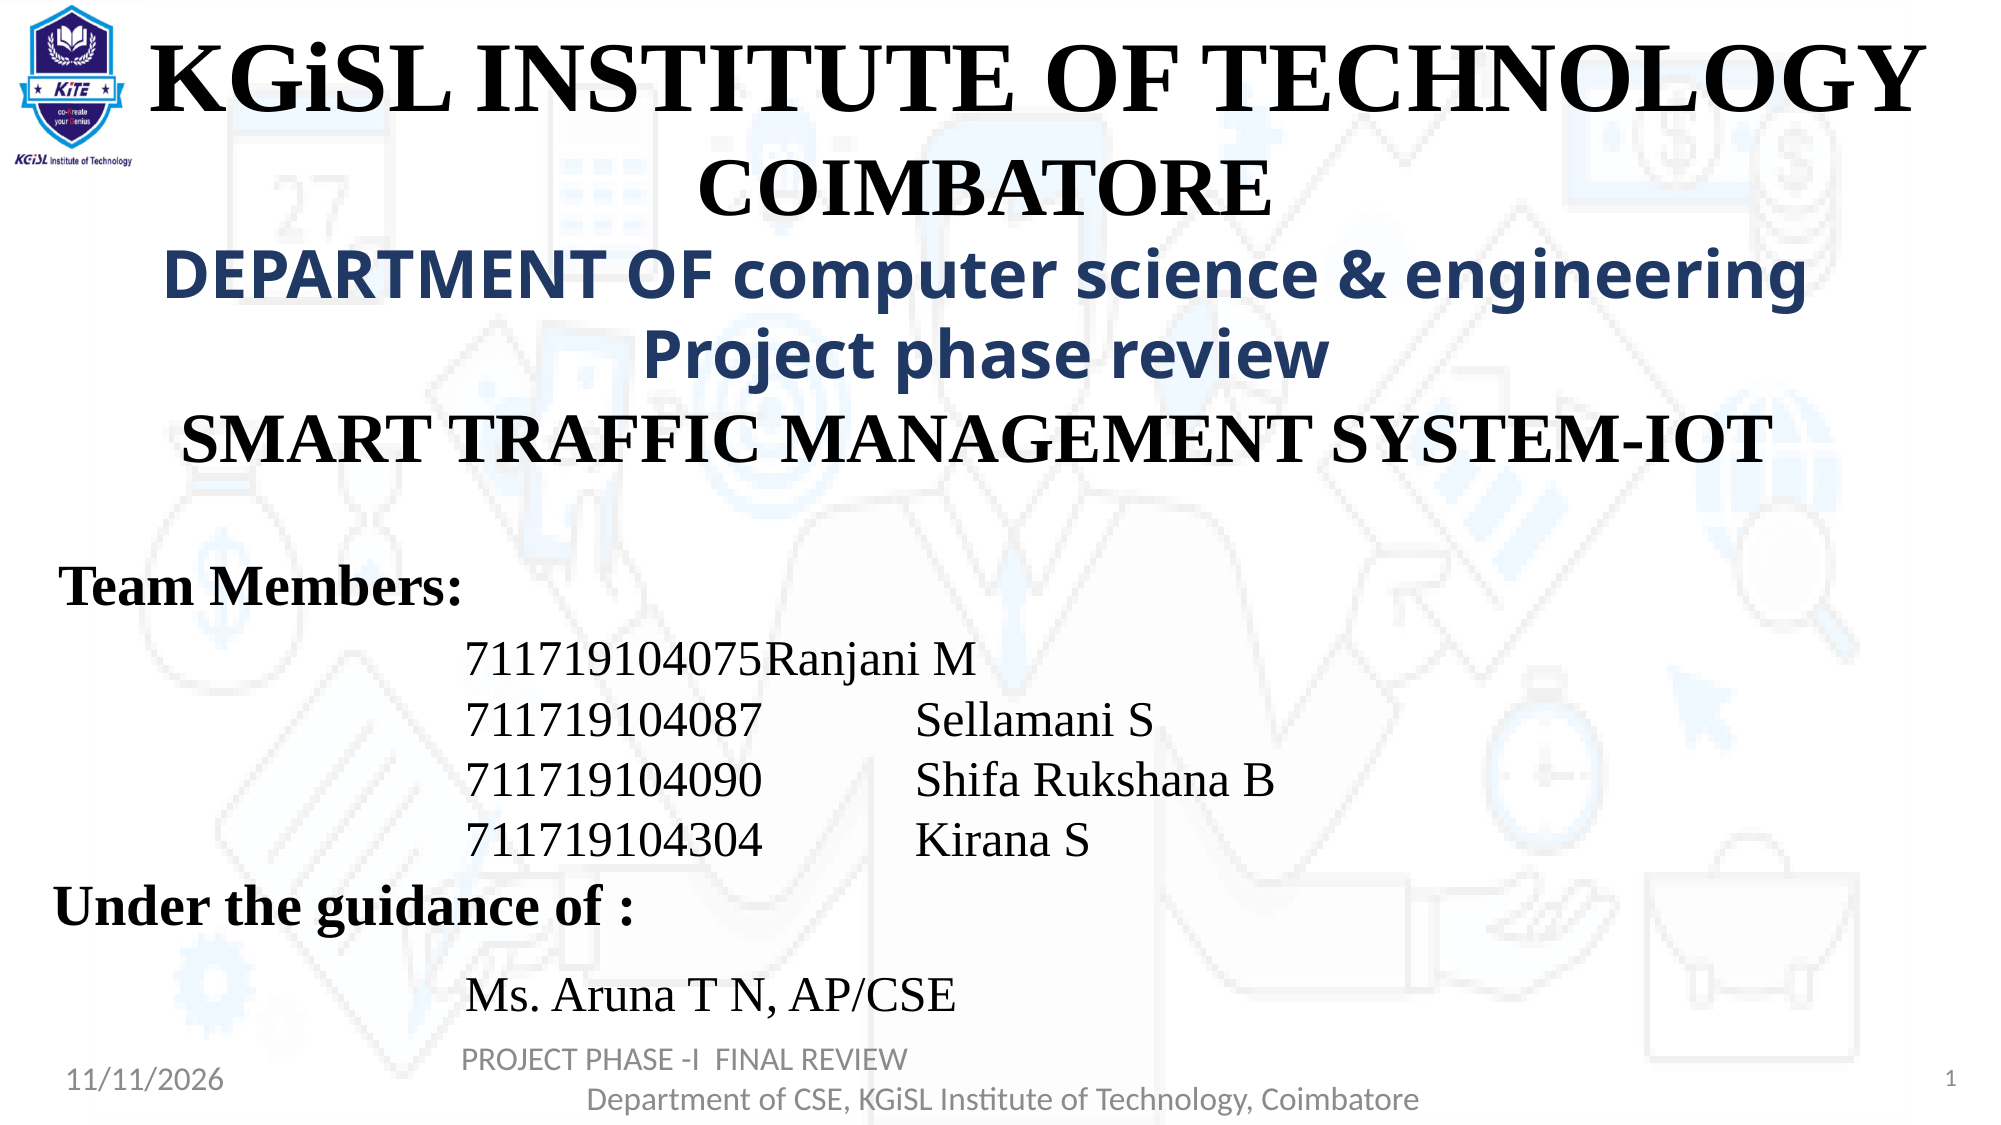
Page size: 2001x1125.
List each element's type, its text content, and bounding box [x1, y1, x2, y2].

slide_number 1 [1880, 1046, 1973, 1107]
text_box KGiSL INSTITUTE OF TECHNOLOGY COIMBATORE DEPARTMENT OF computer science & engineering Project phase review SMART TRAFFIC MANAGEMENT SYSTEM-IOT Team Members: 711719104075 Ranjani M 711719104087 Sellamani S 711719104090 Shifa Rukshana B 711719104304 Kirana S Under the guidance of : Ms. Aruna T N, AP/CSE [0, 0, 1972, 1035]
footer PROJECT PHASE -I FINAL REVIEW Department of CSE, KGiSL Institute of Technology, Coimbatore [444, 1047, 1555, 1108]
picture [0, 0, 143, 169]
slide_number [49, 1047, 268, 1108]
